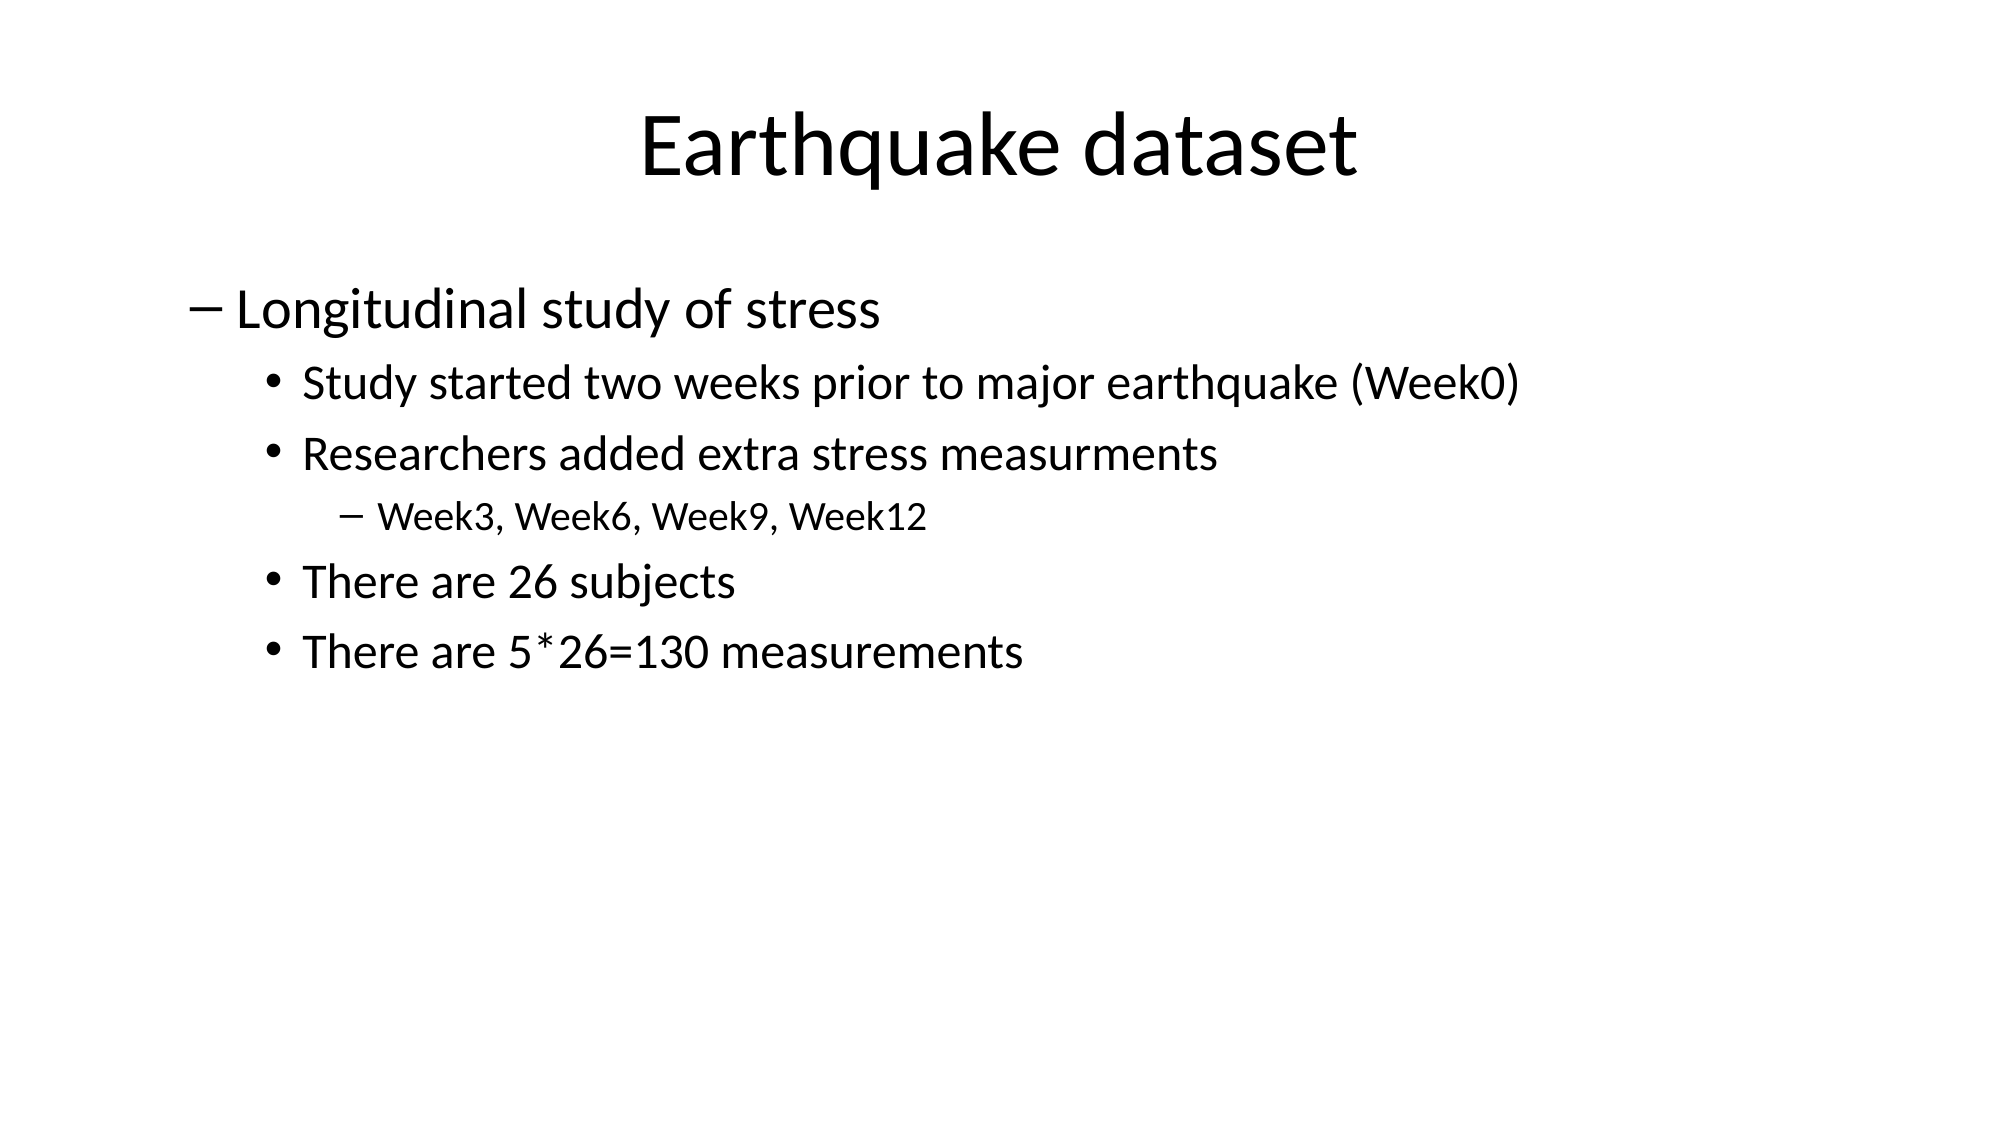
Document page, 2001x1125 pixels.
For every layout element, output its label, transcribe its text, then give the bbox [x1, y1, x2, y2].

list Longitudinal study of stress Study started two weeks prior to major earthquake (Week0) Researchers added extra stress measurments Week3, Week6, Week9, Week12 There are 26 subjects There are 5*26=130 measurements [99, 262, 1900, 1005]
title Earthquake dataset [99, 45, 1900, 233]
